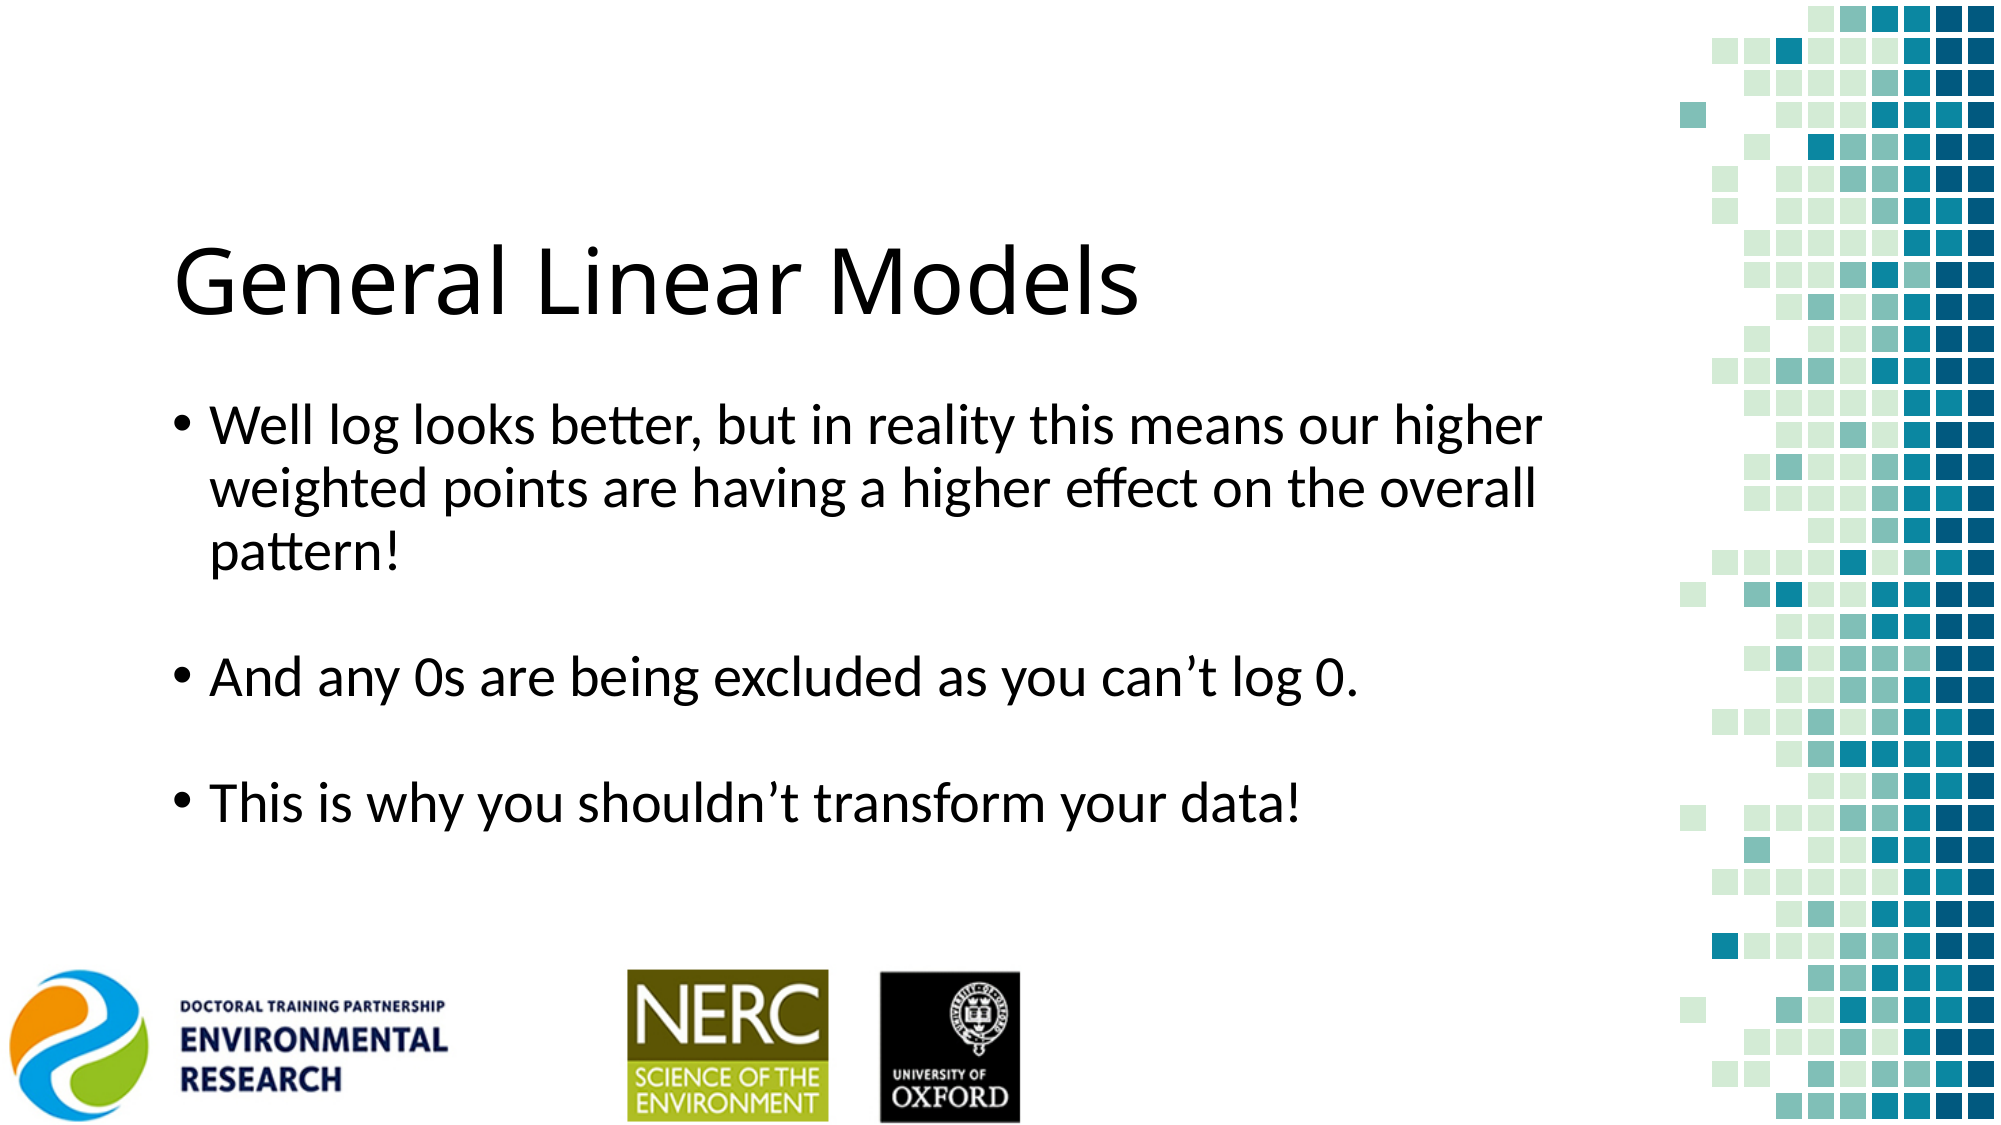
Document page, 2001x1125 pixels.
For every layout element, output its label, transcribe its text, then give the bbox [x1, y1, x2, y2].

list Well log looks better, but in reality this means our higher weighted points are having a higher effect on the overall pattern! And any 0s are being excluded as you can’t log 0. This is why you shouldn’t transform your data! [157, 379, 1636, 964]
title General Linear Models [157, 161, 1636, 350]
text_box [0, 964, 1676, 1125]
